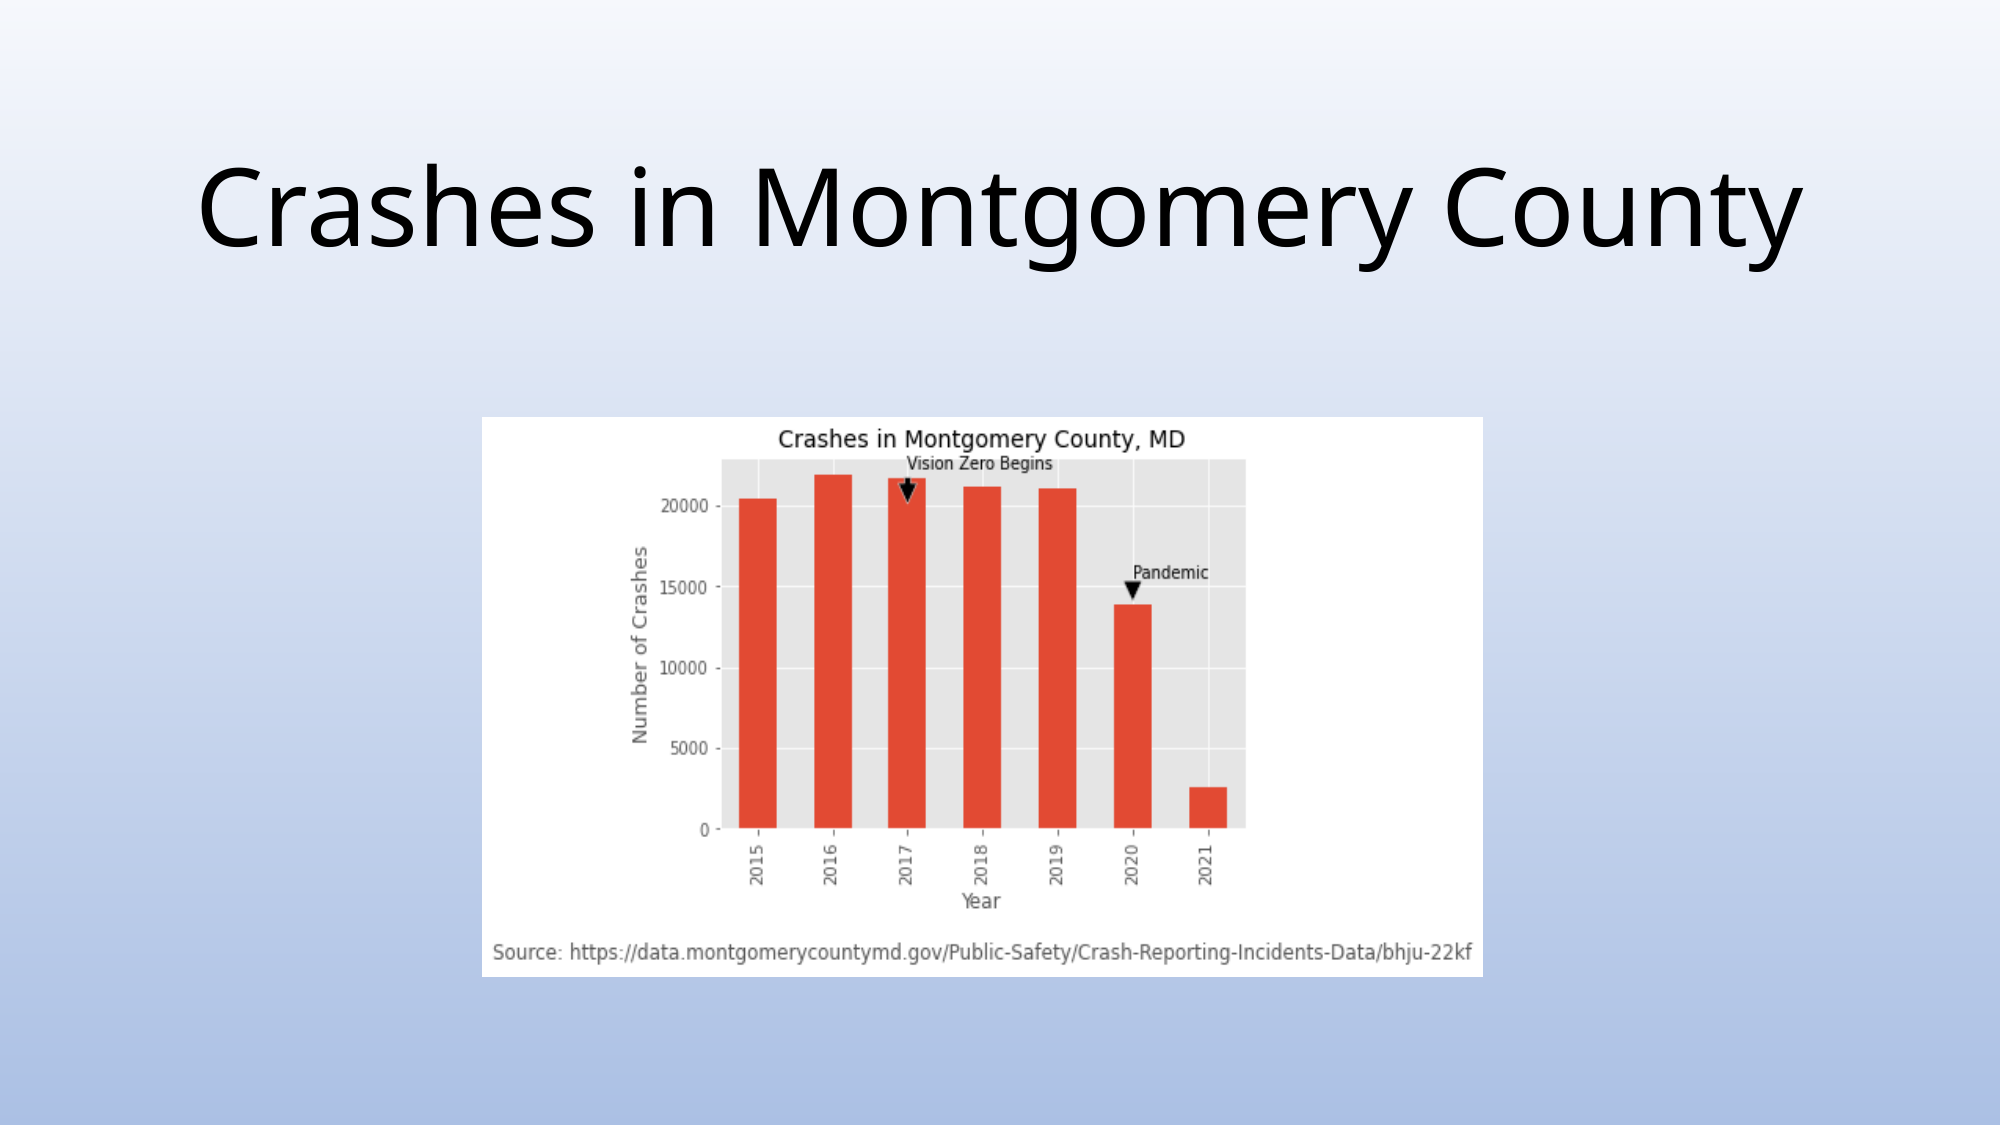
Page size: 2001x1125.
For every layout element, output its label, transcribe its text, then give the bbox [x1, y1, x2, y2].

picture [482, 417, 1483, 977]
title Crashes in Montgomery County [137, 59, 1863, 278]
